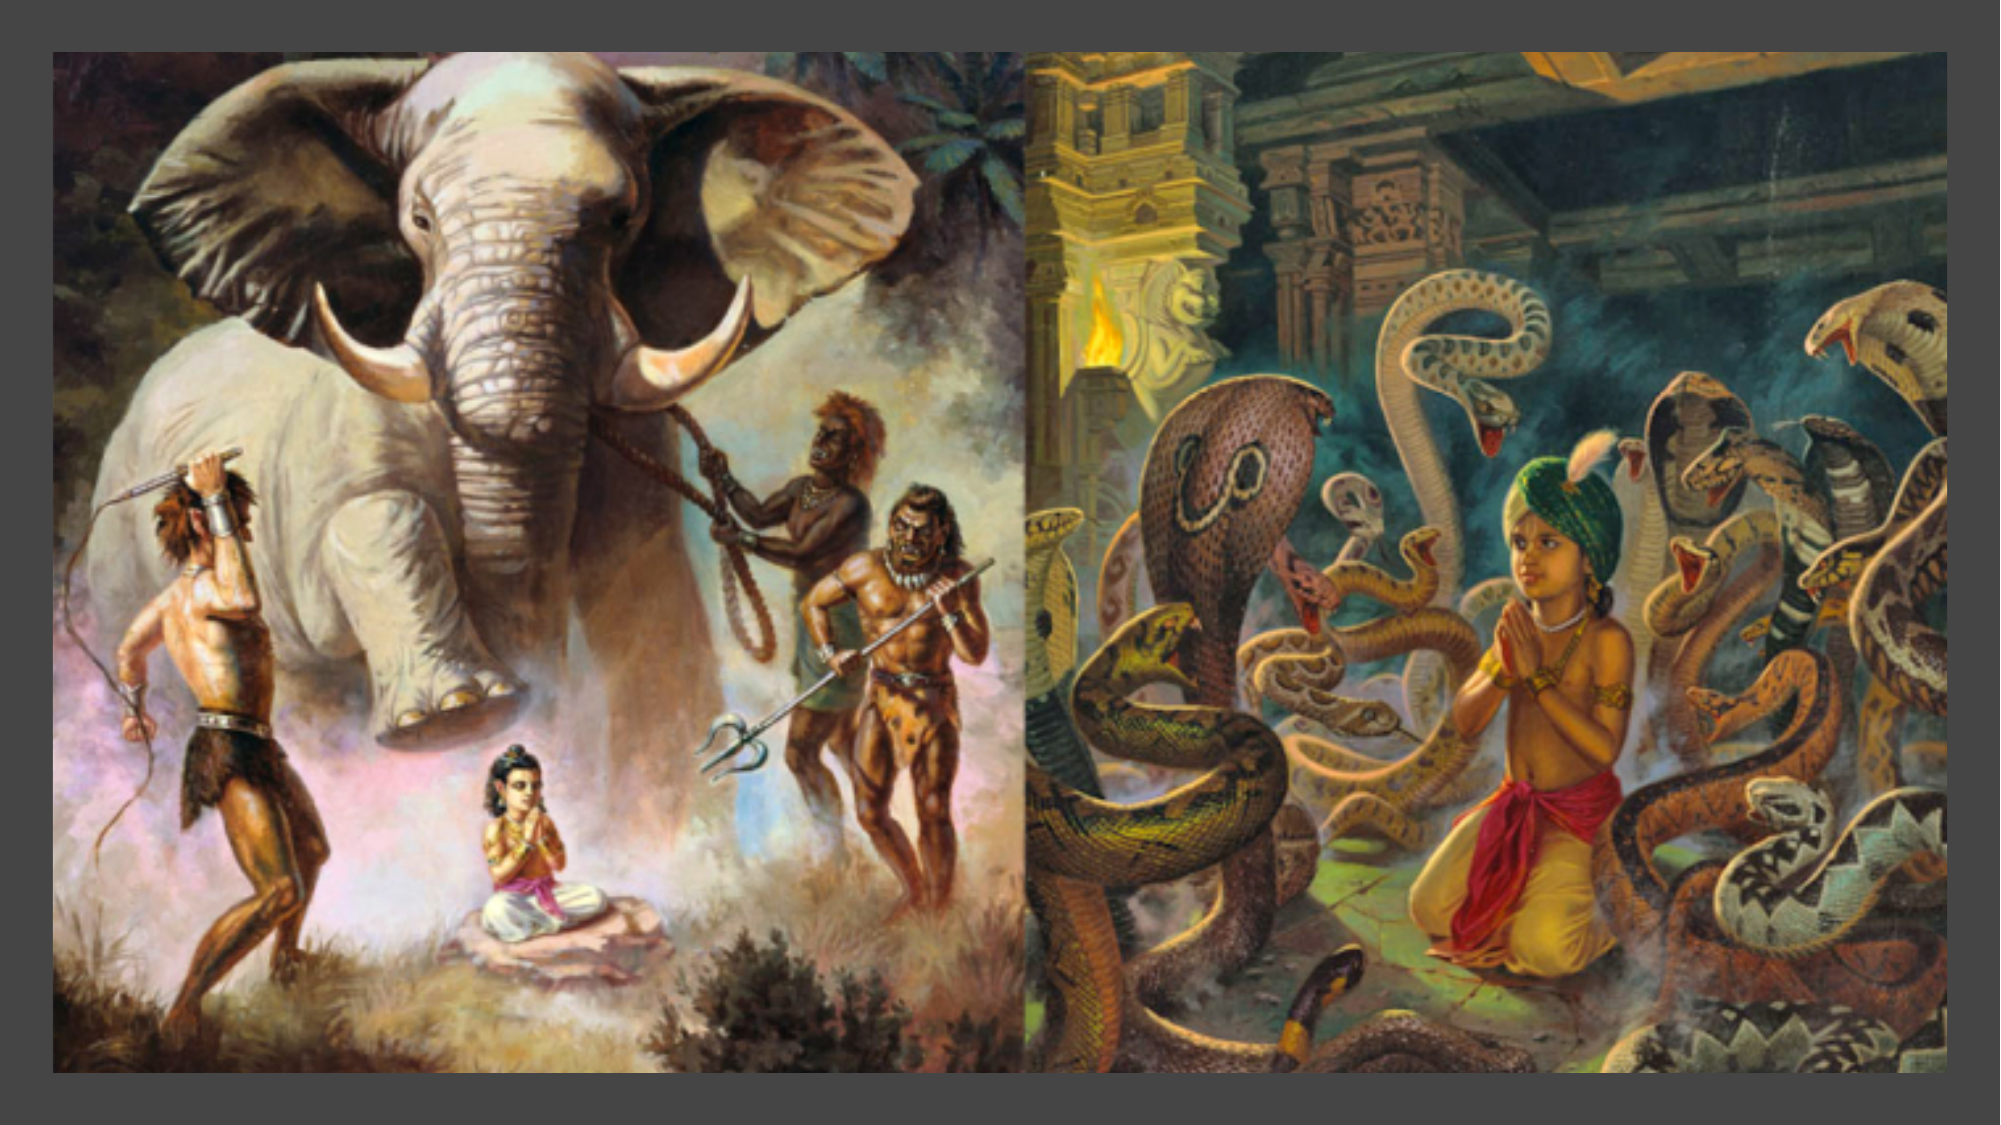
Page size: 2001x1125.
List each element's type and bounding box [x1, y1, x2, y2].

list [52, 52, 1948, 1073]
